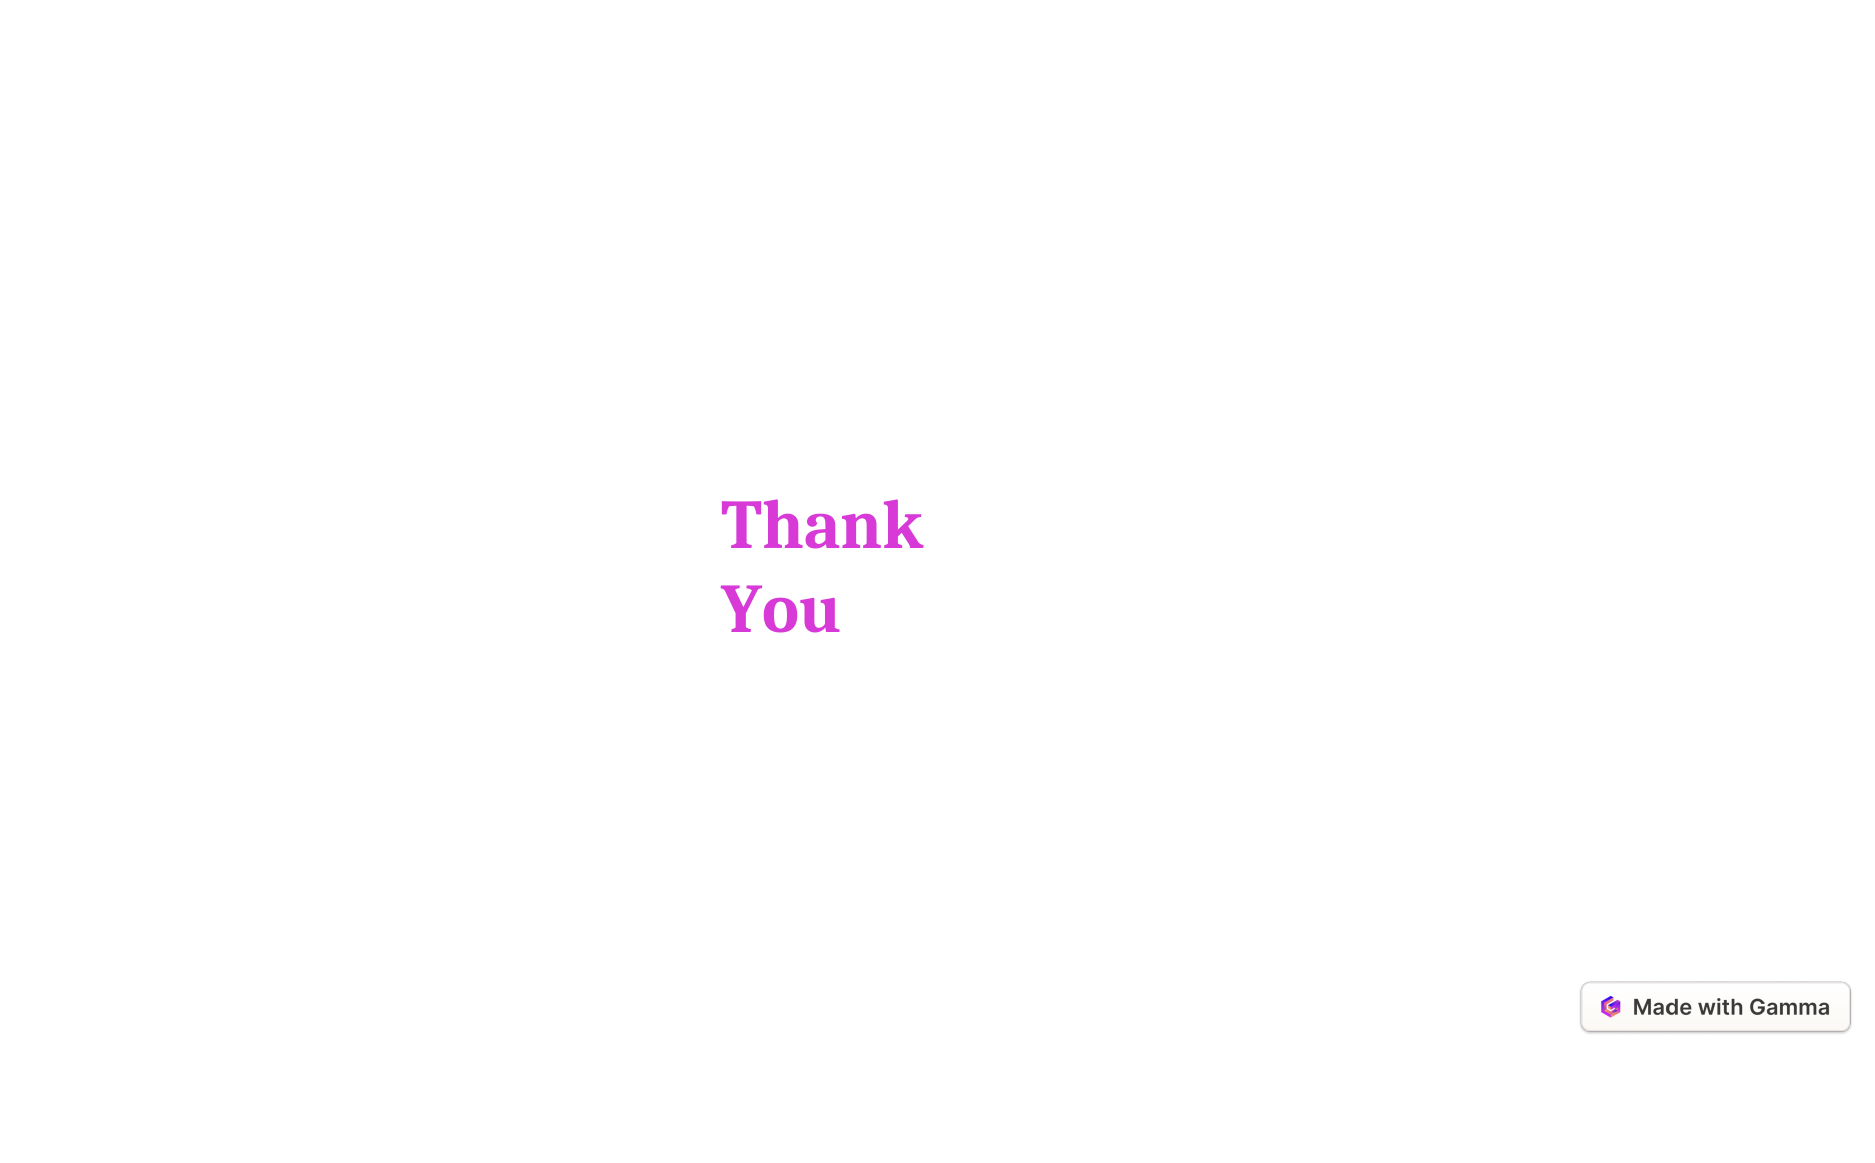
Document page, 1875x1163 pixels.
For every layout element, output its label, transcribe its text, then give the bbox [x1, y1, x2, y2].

picture [1571, 971, 1860, 1041]
title Thank You [719, 476, 1051, 673]
